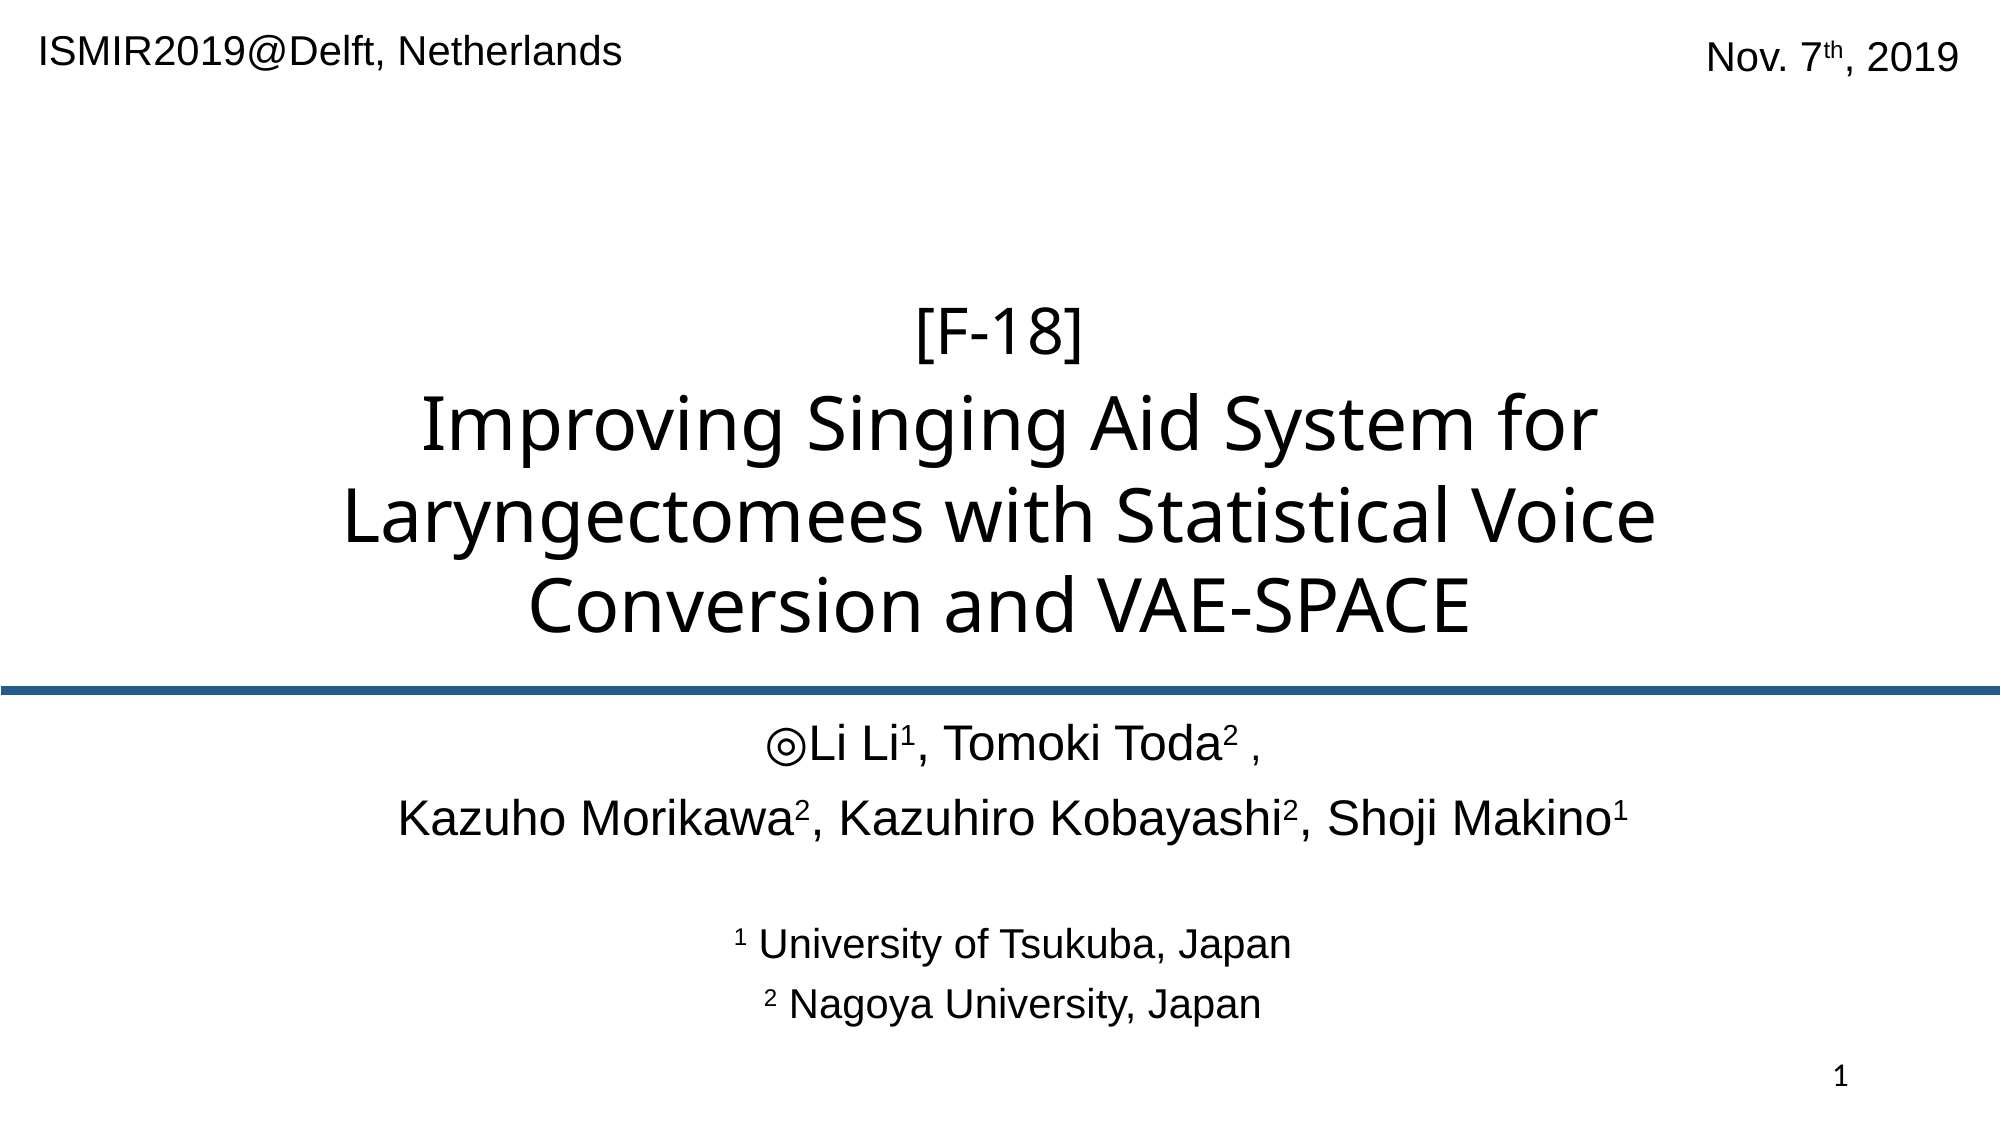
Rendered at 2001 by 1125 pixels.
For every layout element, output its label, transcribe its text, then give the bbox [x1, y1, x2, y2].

text_box ISMIR2019@Delft, Netherlands [22, 21, 918, 111]
title [F-18] Improving Singing Aid System for Laryngectomees with Statistical Voice Conversion and VAE-SPACE [152, 263, 1848, 656]
slide_number 1 [1413, 1042, 1864, 1103]
subtitle ◎Li Li1, Tomoki Toda2 , Kazuho Morikawa2, Kazuhiro Kobayashi2, Shoji Makino1 1 University of Tsukuba, Japan 2 Nagoya University, Japan [320, 702, 1707, 844]
text_box Nov. 7th, 2019 [1691, 21, 1975, 87]
